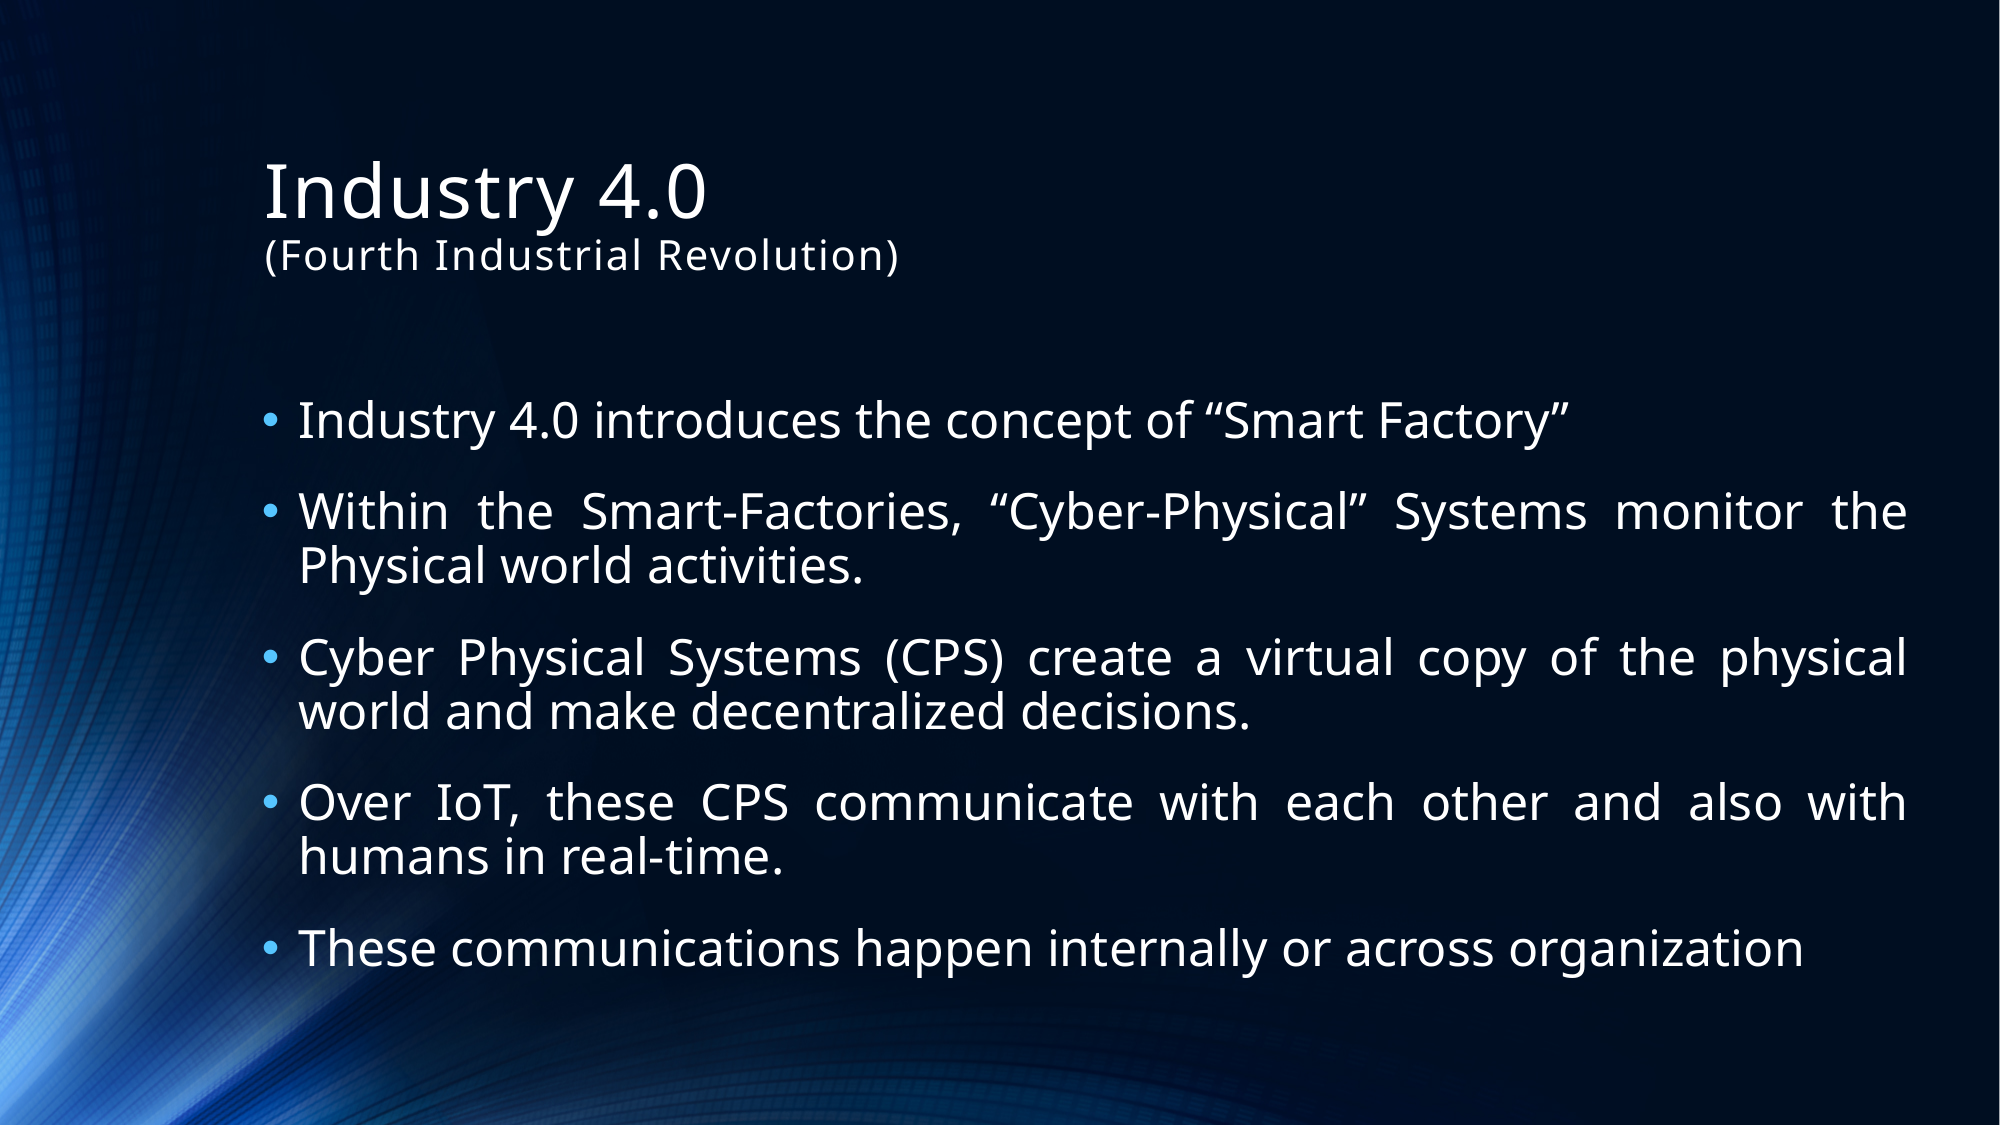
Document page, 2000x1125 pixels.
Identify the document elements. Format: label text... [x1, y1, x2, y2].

list Industry 4.0 introduces the concept of “Smart Factory” Within the Smart-Factories, “Cyber-Physical” Systems monitor the Physical world activities. Cyber Physical Systems (CPS) create a virtual copy of the physical world and make decentralized decisions. Over IoT, these CPS communicate with each other and also with humans in real-time. These communications happen internally or across organization [246, 387, 1925, 1063]
picture [0, 0, 2000, 1125]
title Industry 4.0 (Fourth Industrial Revolution) [249, 62, 1750, 288]
